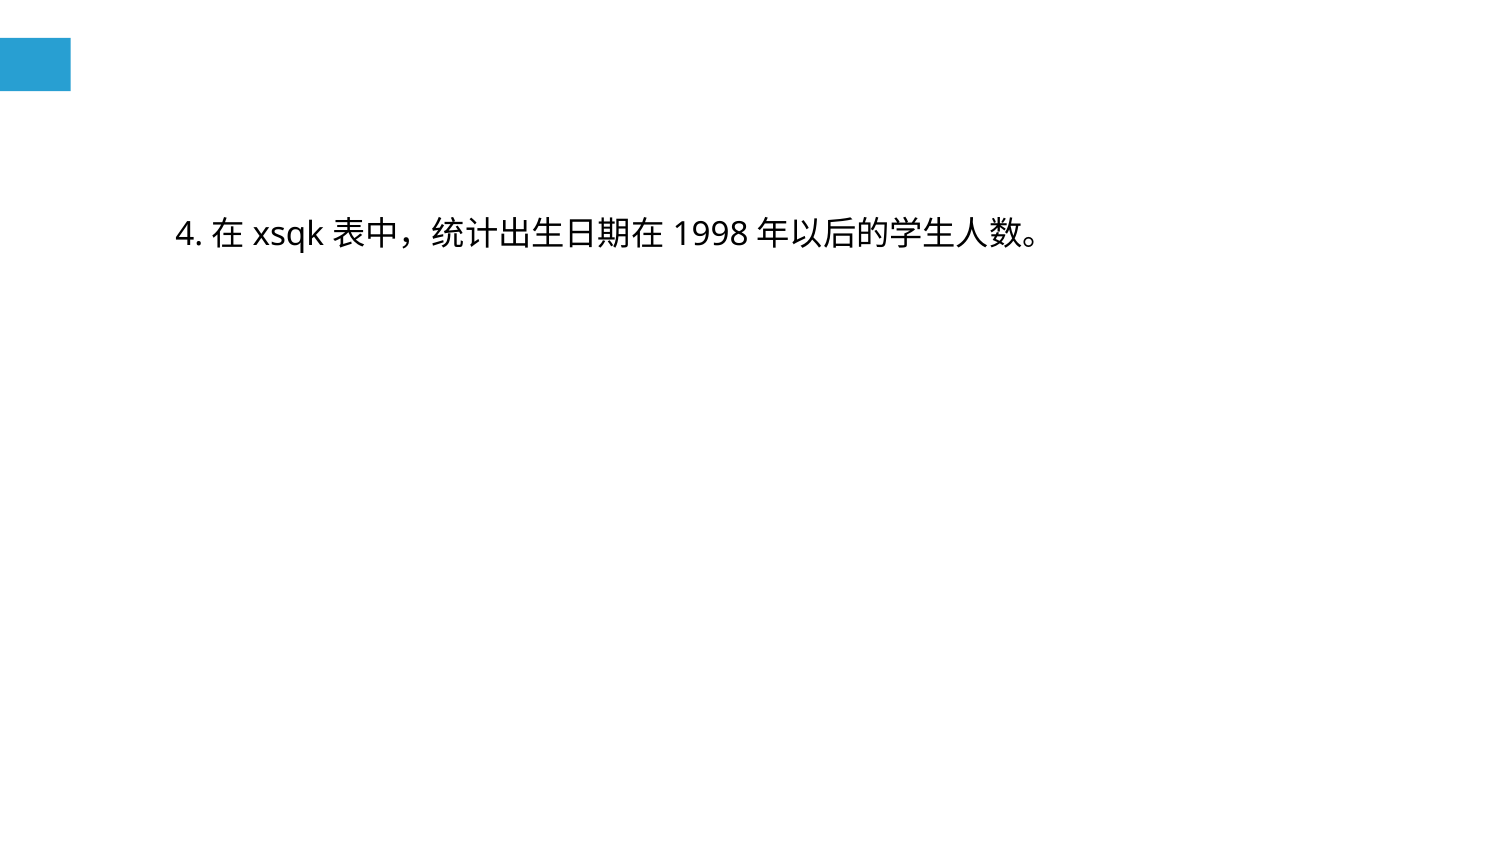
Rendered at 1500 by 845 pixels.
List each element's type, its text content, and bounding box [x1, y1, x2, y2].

text_box 4.在xsqk表中，统计出生日期在1998年以后的学生人数。 [160, 84, 1340, 260]
